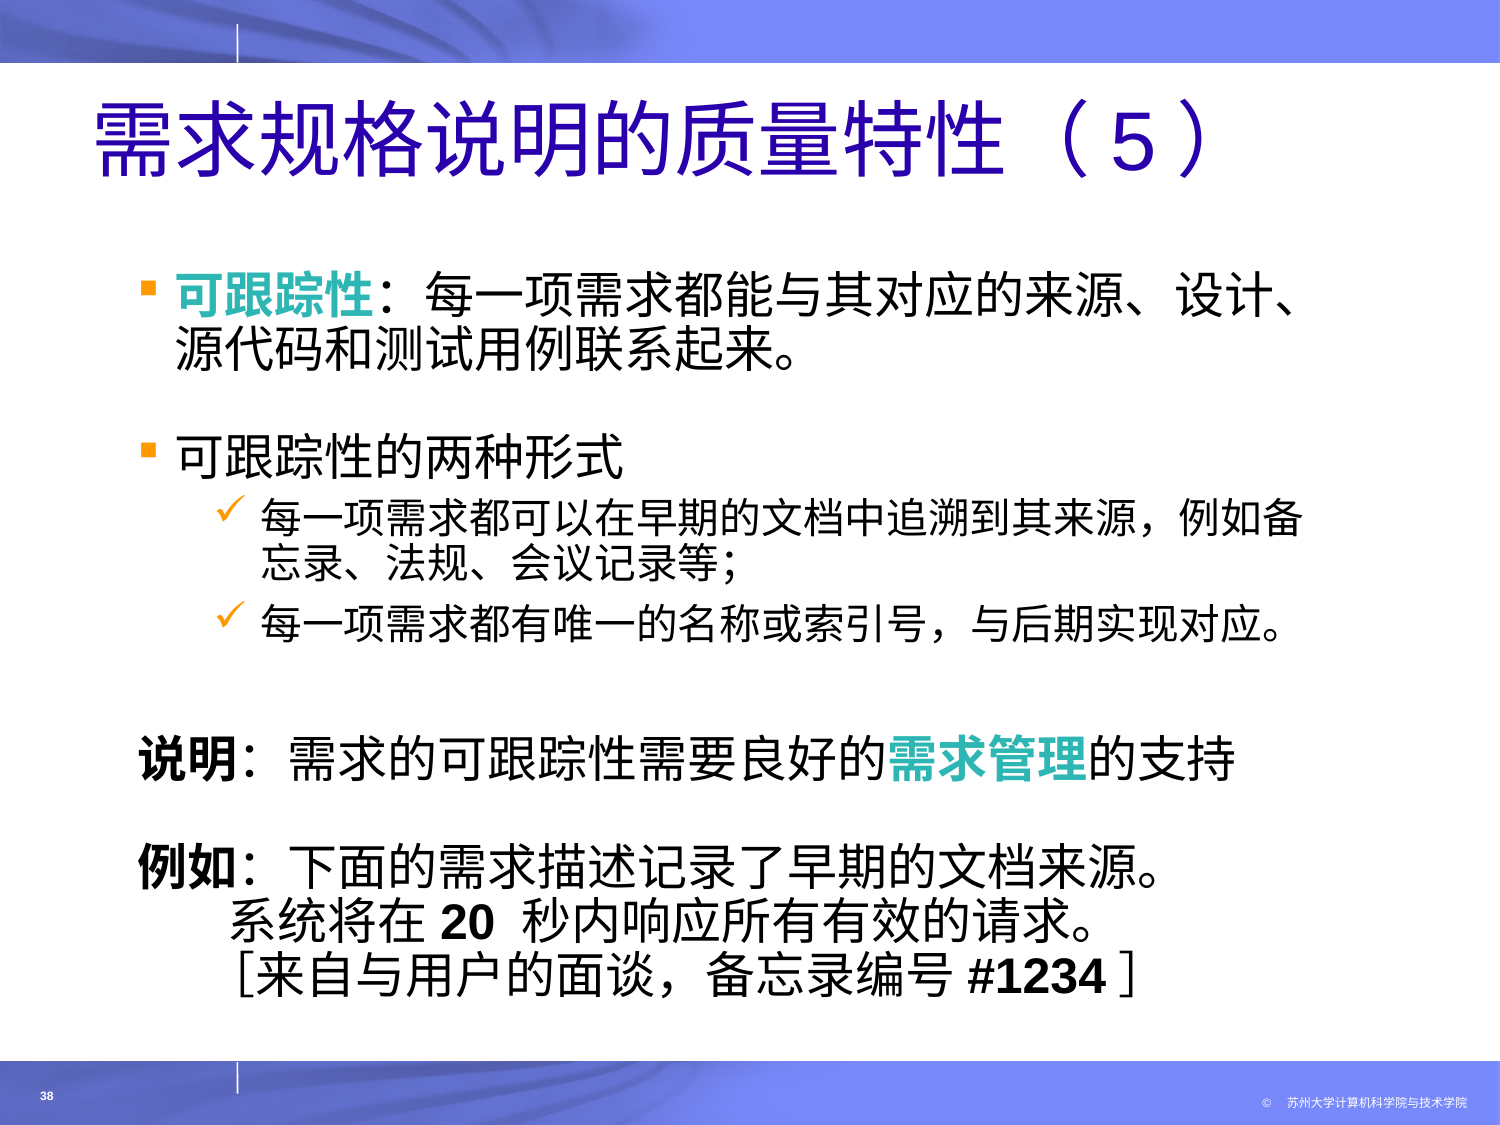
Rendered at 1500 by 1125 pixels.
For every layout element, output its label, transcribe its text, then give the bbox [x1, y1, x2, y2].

list 可跟踪性：每一项需求都能与其对应的来源、设计、源代码和测试用例联系起来。 可跟踪性的两种形式 每一项需求都可以在早期的文档中追溯到其来源，例如备忘录、法规、会议记录等； 每一项需求都有唯一的名称或索引号，与后期实现对应。 说明：需求的可跟踪性需要良好的需求管理的支持 例如：下面的需求描述记录了早期的文档来源。 系统将在20 秒内响应所有有效的请求。 ［来自与用户的面谈，备忘录编号#1234］ [122, 263, 1328, 1025]
picture [0, 0, 1500, 63]
picture [0, 1061, 1500, 1125]
slide_number 38 [25, 1066, 191, 1120]
title 需求规格说明的质量特性（5） [76, 91, 1430, 210]
